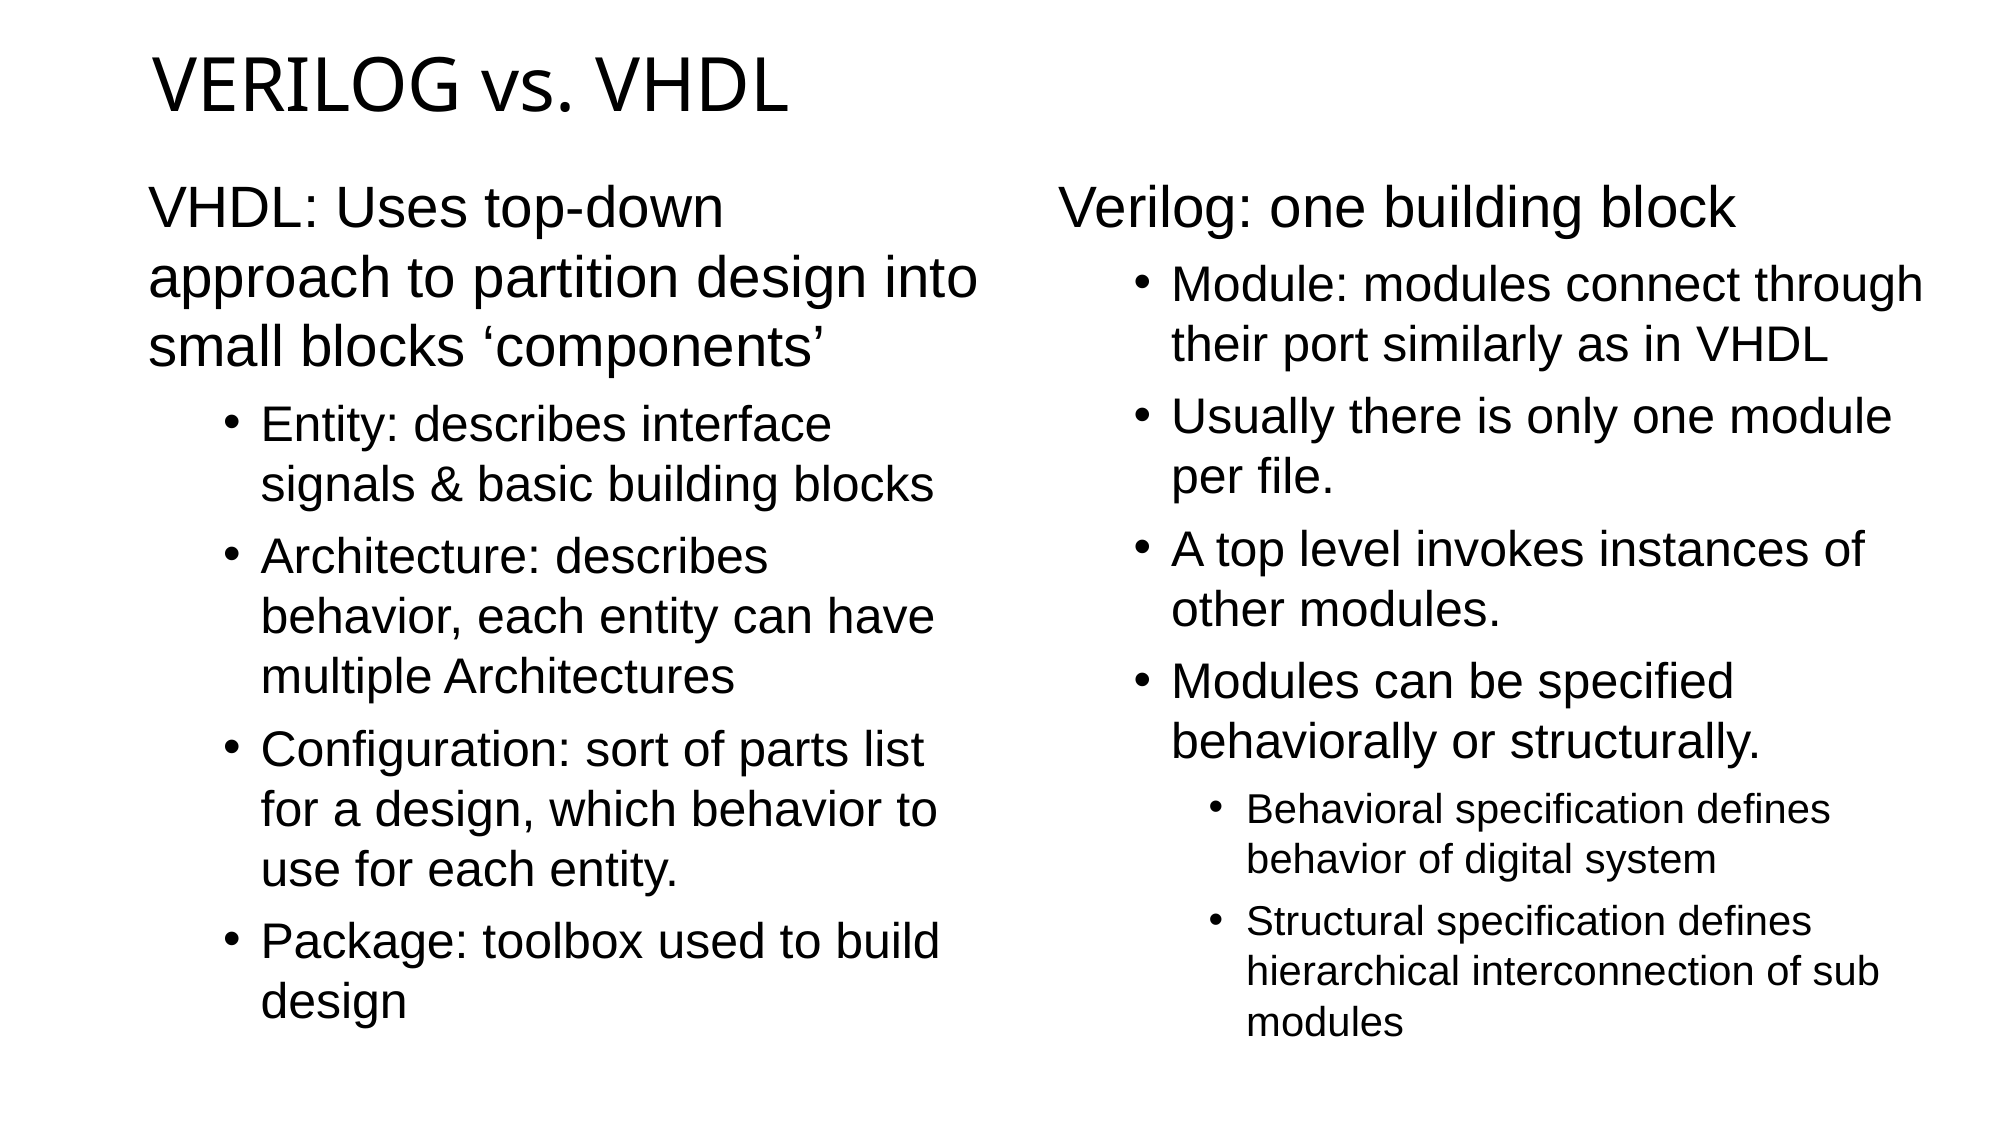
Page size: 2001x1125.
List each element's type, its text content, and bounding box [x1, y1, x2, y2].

list Verilog: one building block Module: modules connect through their port similarly as in VHDL Usually there is only one module per file. A top level invokes instances of other modules. Modules can be specified behaviorally or structurally. Behavioral specification defines behavior of digital system Structural specification defines hierarchical interconnection of sub modules [1043, 161, 1943, 1068]
text_box VHDL: Uses top-down approach to partition design into small blocks ‘components’ Entity: describes interface signals & basic building blocks Architecture: describes behavior, each entity can have multiple Architectures Configuration: sort of parts list for a design, which behavior to use for each entity. Package: toolbox used to build design [133, 161, 1000, 1049]
title VERILOG vs. VHDL [137, 33, 1863, 140]
